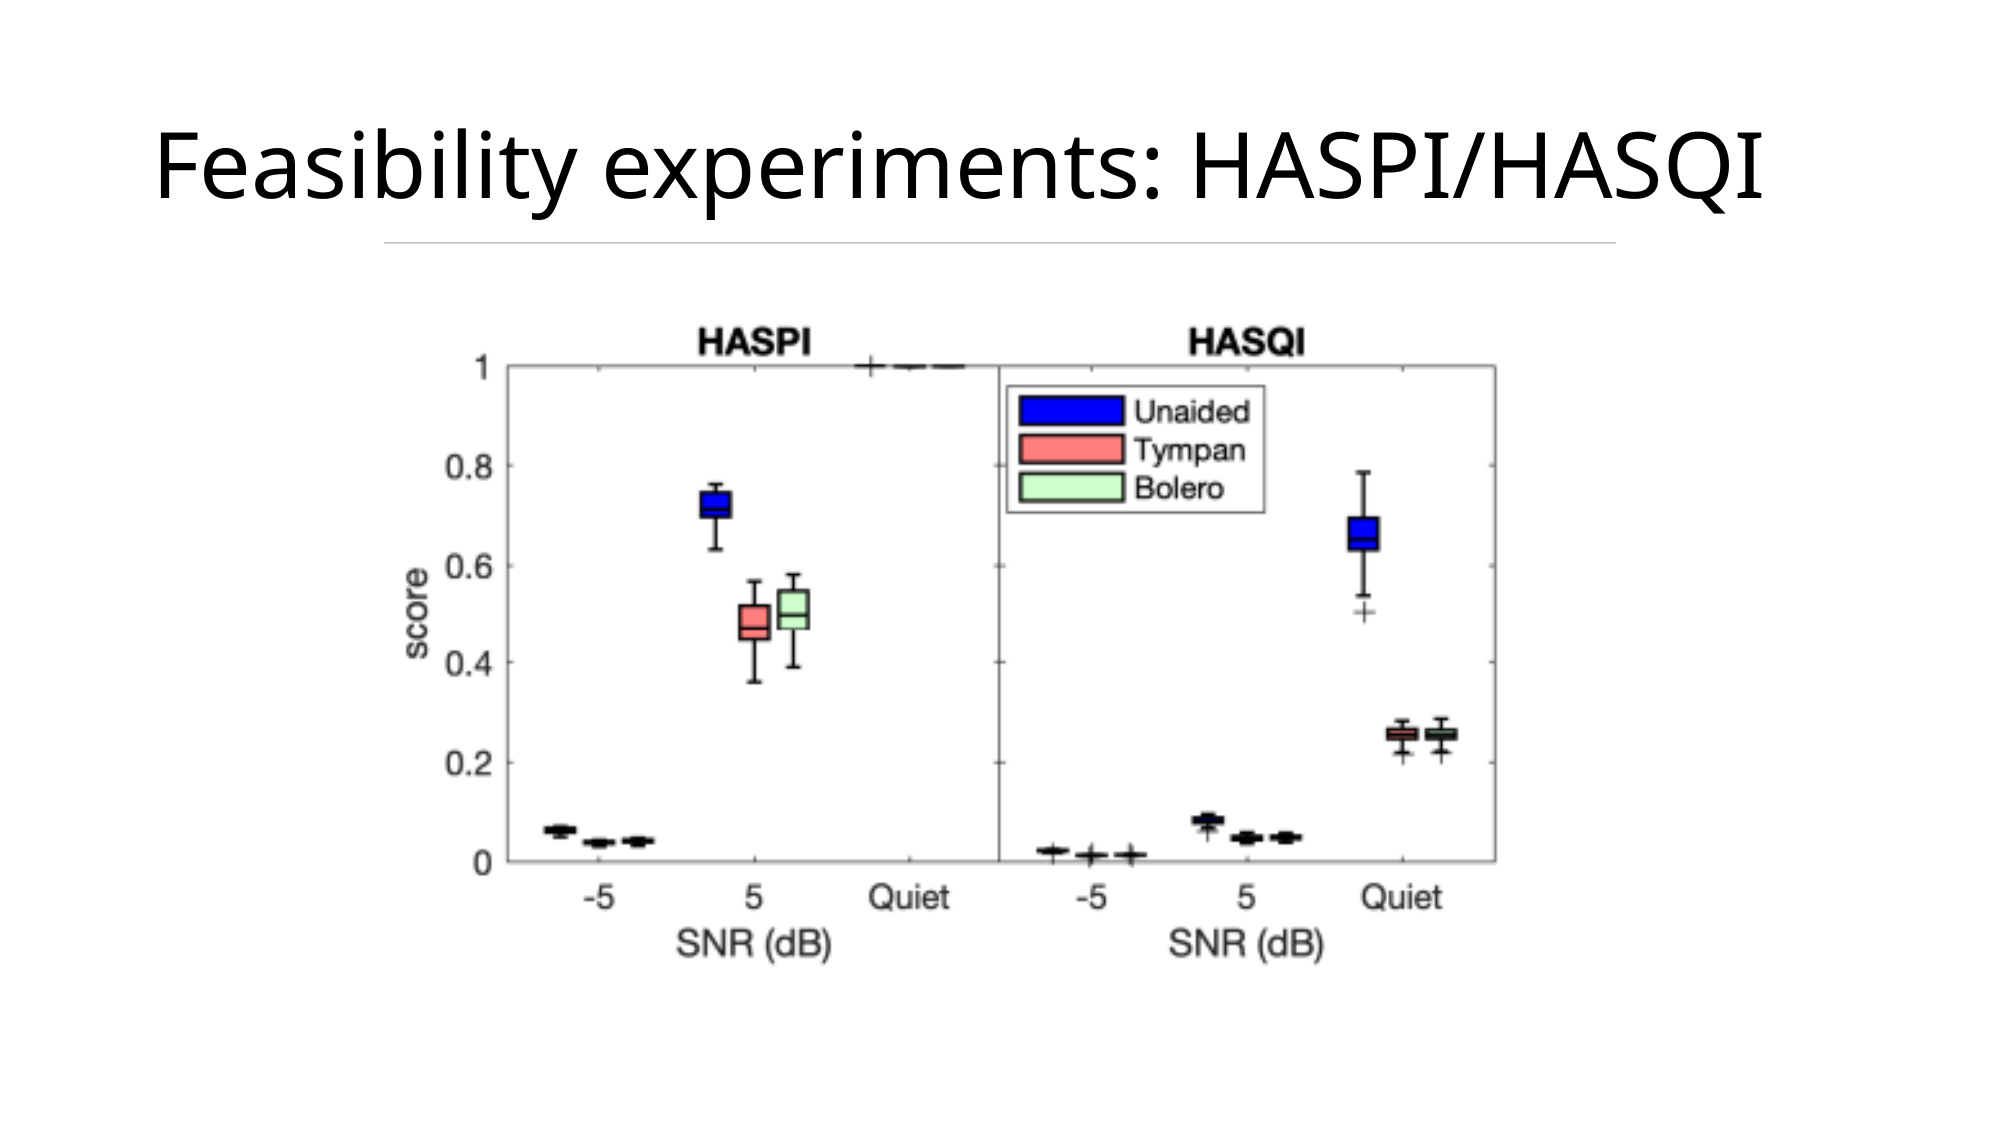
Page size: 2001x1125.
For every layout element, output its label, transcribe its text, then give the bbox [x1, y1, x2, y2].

title Feasibility experiments: HASPI/HASQI [137, 59, 1863, 278]
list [384, 241, 1616, 983]
